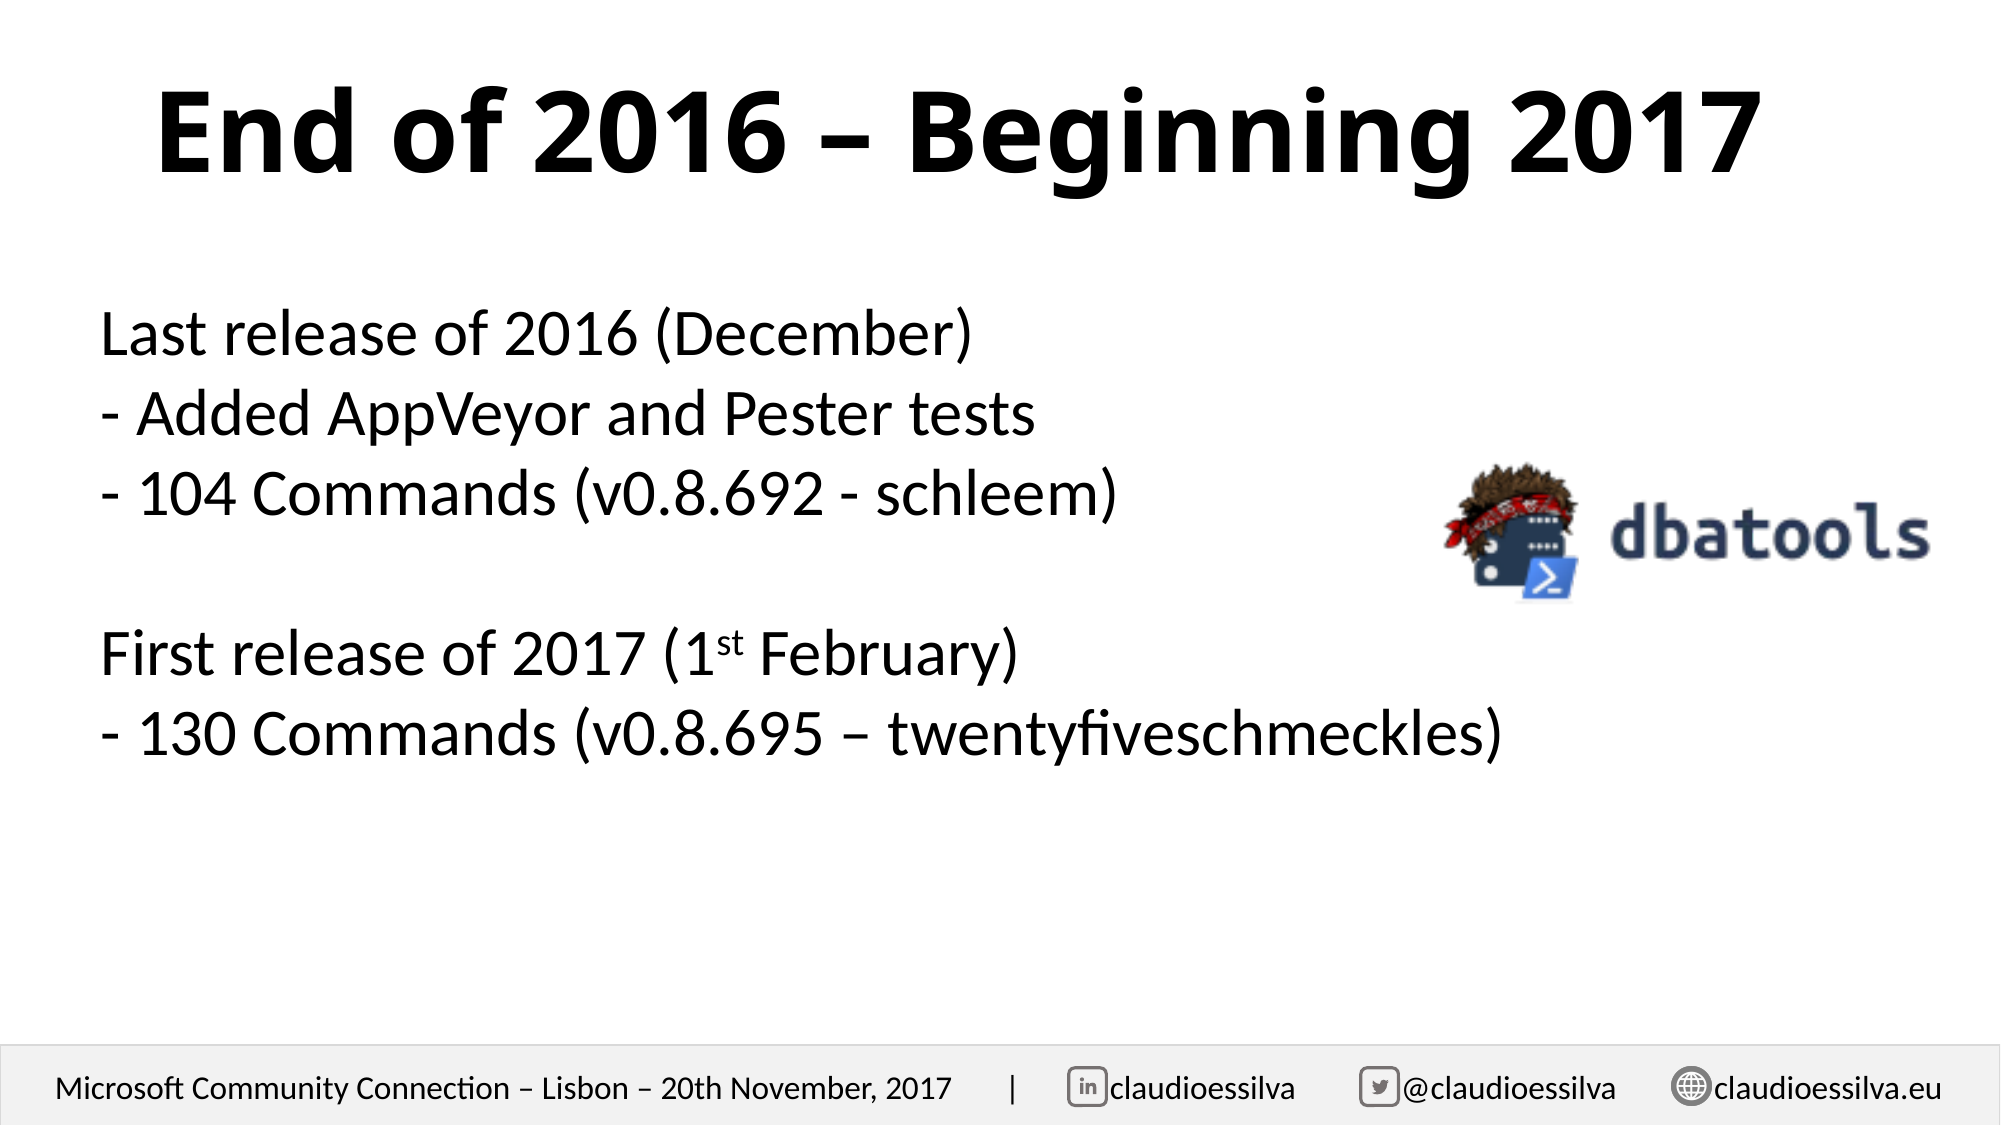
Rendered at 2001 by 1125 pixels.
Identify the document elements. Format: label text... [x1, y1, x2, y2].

title End of 2016 – Beginning 2017 [137, 27, 1863, 245]
picture [1374, 387, 2000, 660]
picture [1671, 1066, 1712, 1106]
text_box Last release of 2016 (December) - Added AppVeyor and Pester tests - 104 Commands (v0.8.692 - schleem) First release of 2017 (1st February) - 130 Commands (v0.8.695 – twentyfiveschmeckles) [85, 281, 1789, 776]
